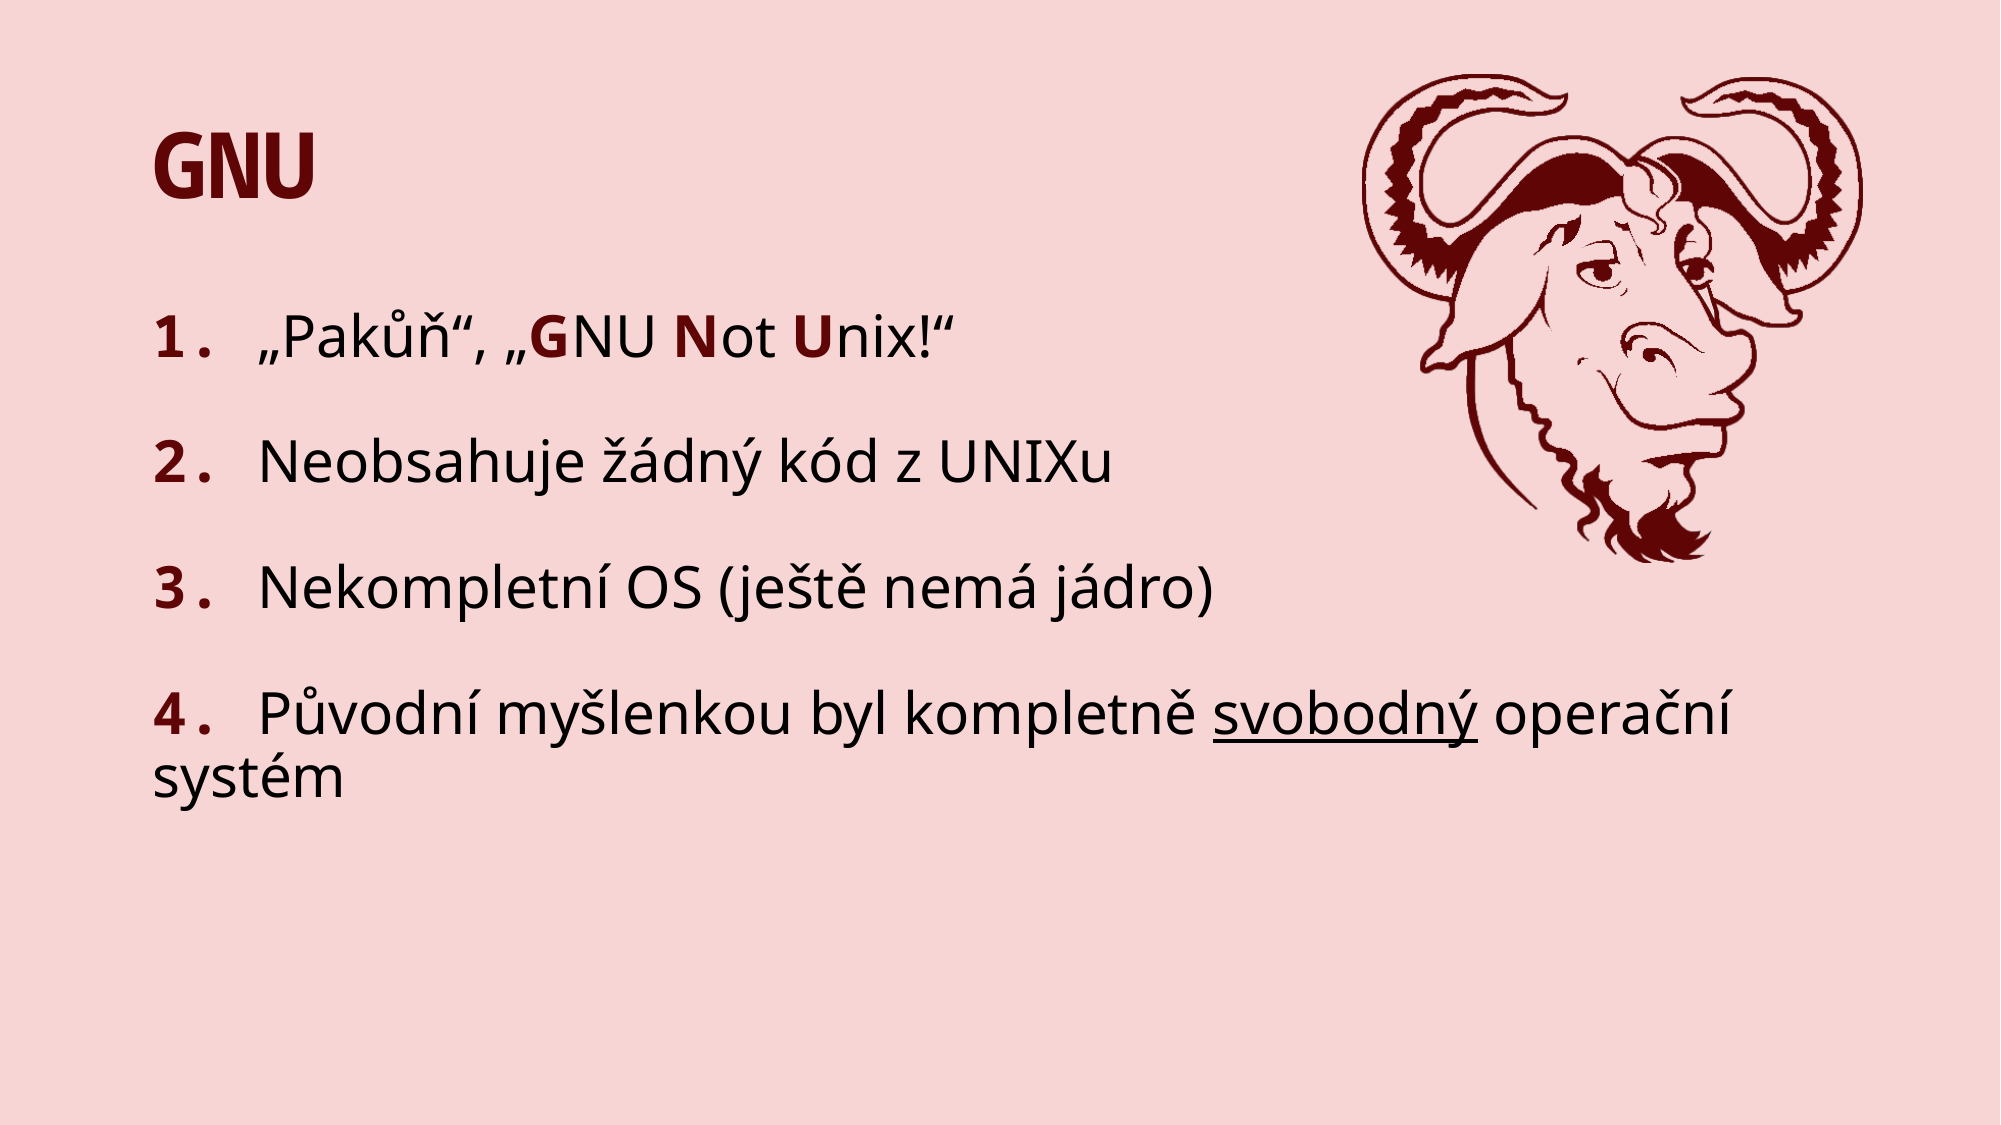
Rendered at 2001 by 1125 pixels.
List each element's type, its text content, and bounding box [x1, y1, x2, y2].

picture [1362, 74, 1863, 563]
title GNU [137, 59, 1863, 278]
list 1. „Pakůň“, „GNU Not Unix!“ 2. Neobsahuje žádný kód z UNIXu 3. Nekompletní OS (ještě nemá jádro) 4. Původní myšlenkou byl kompletně svobodný operační systém [137, 299, 1863, 1014]
